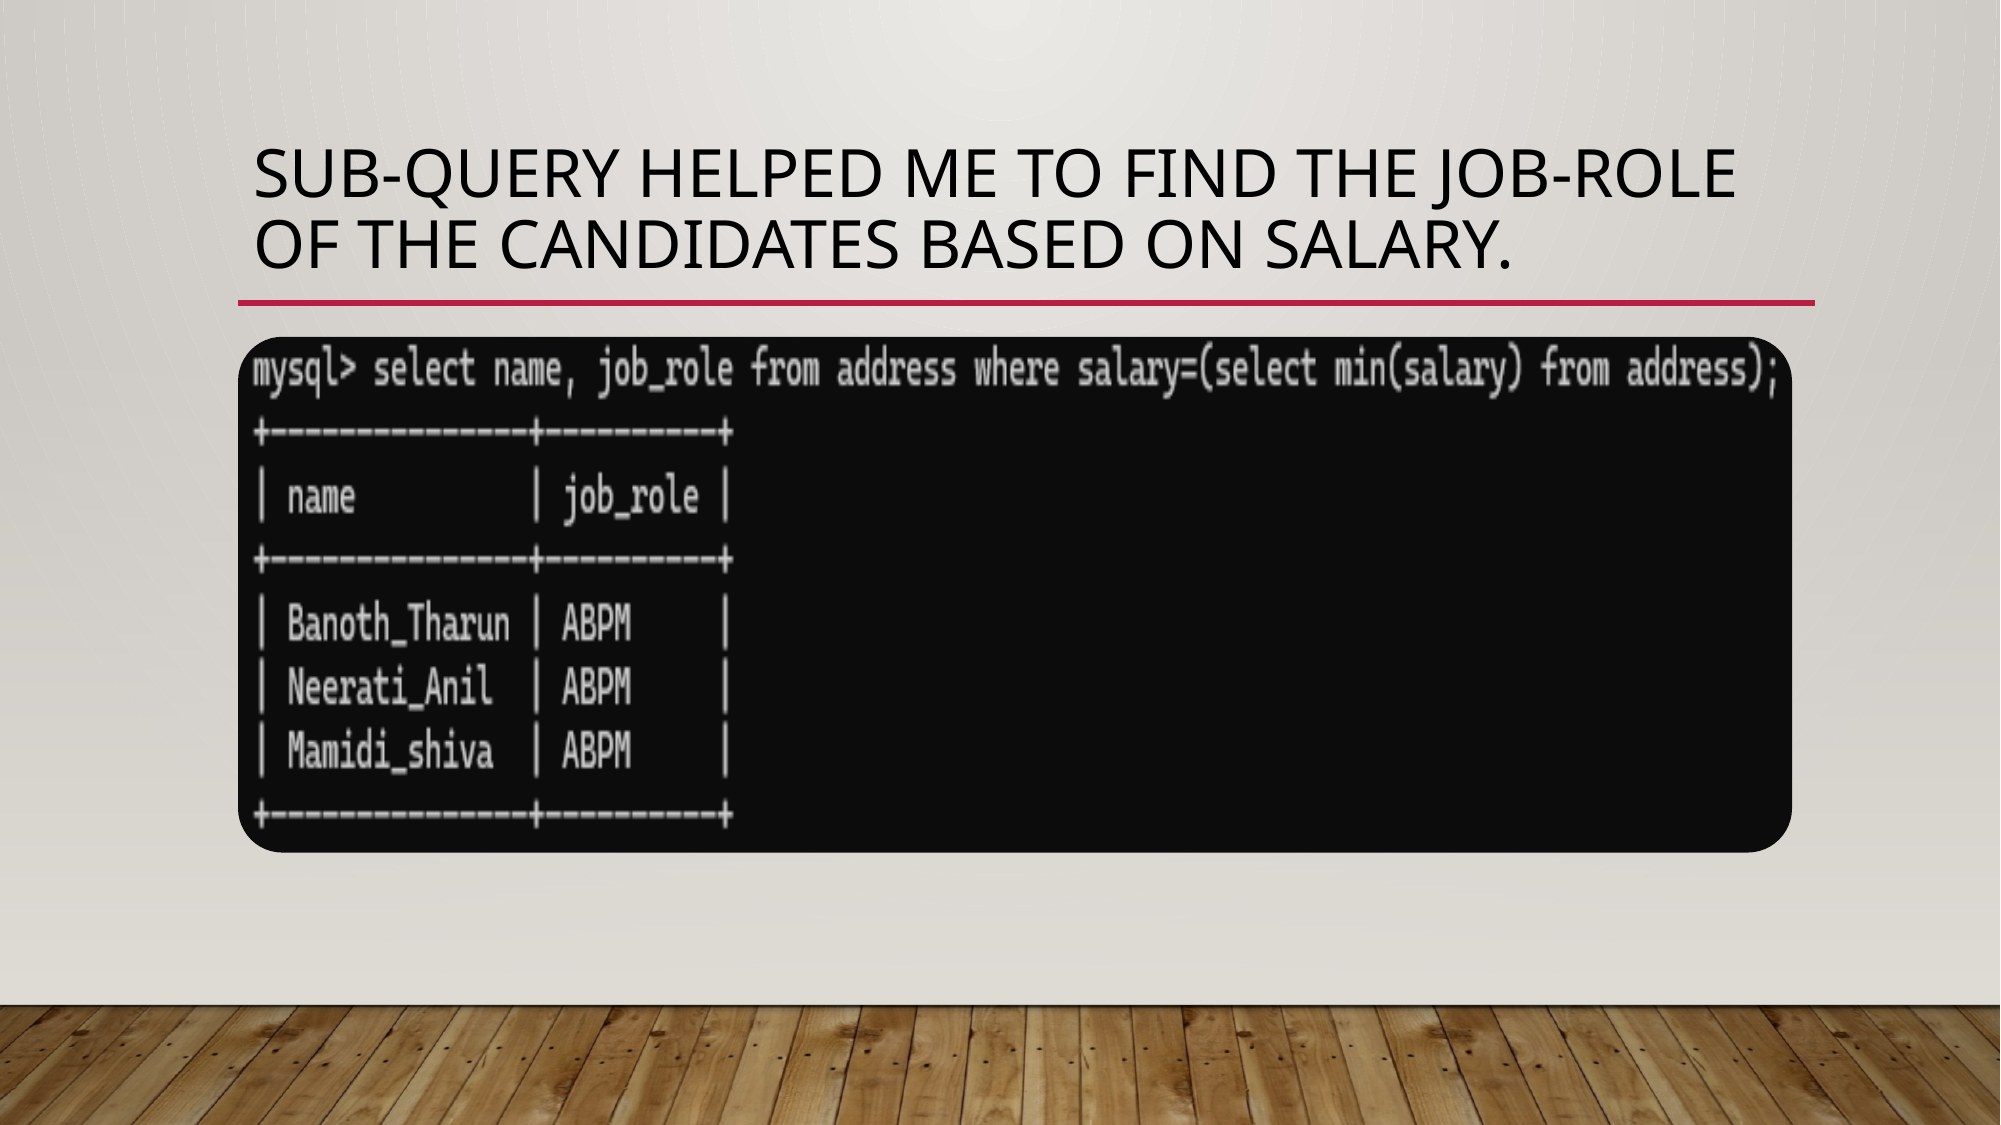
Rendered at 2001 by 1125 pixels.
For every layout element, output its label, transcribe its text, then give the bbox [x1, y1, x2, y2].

title Sub-query helped me to find the job-role of the candidates based on salary. [238, 131, 1814, 305]
picture [0, 1005, 2000, 1125]
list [237, 336, 1793, 853]
